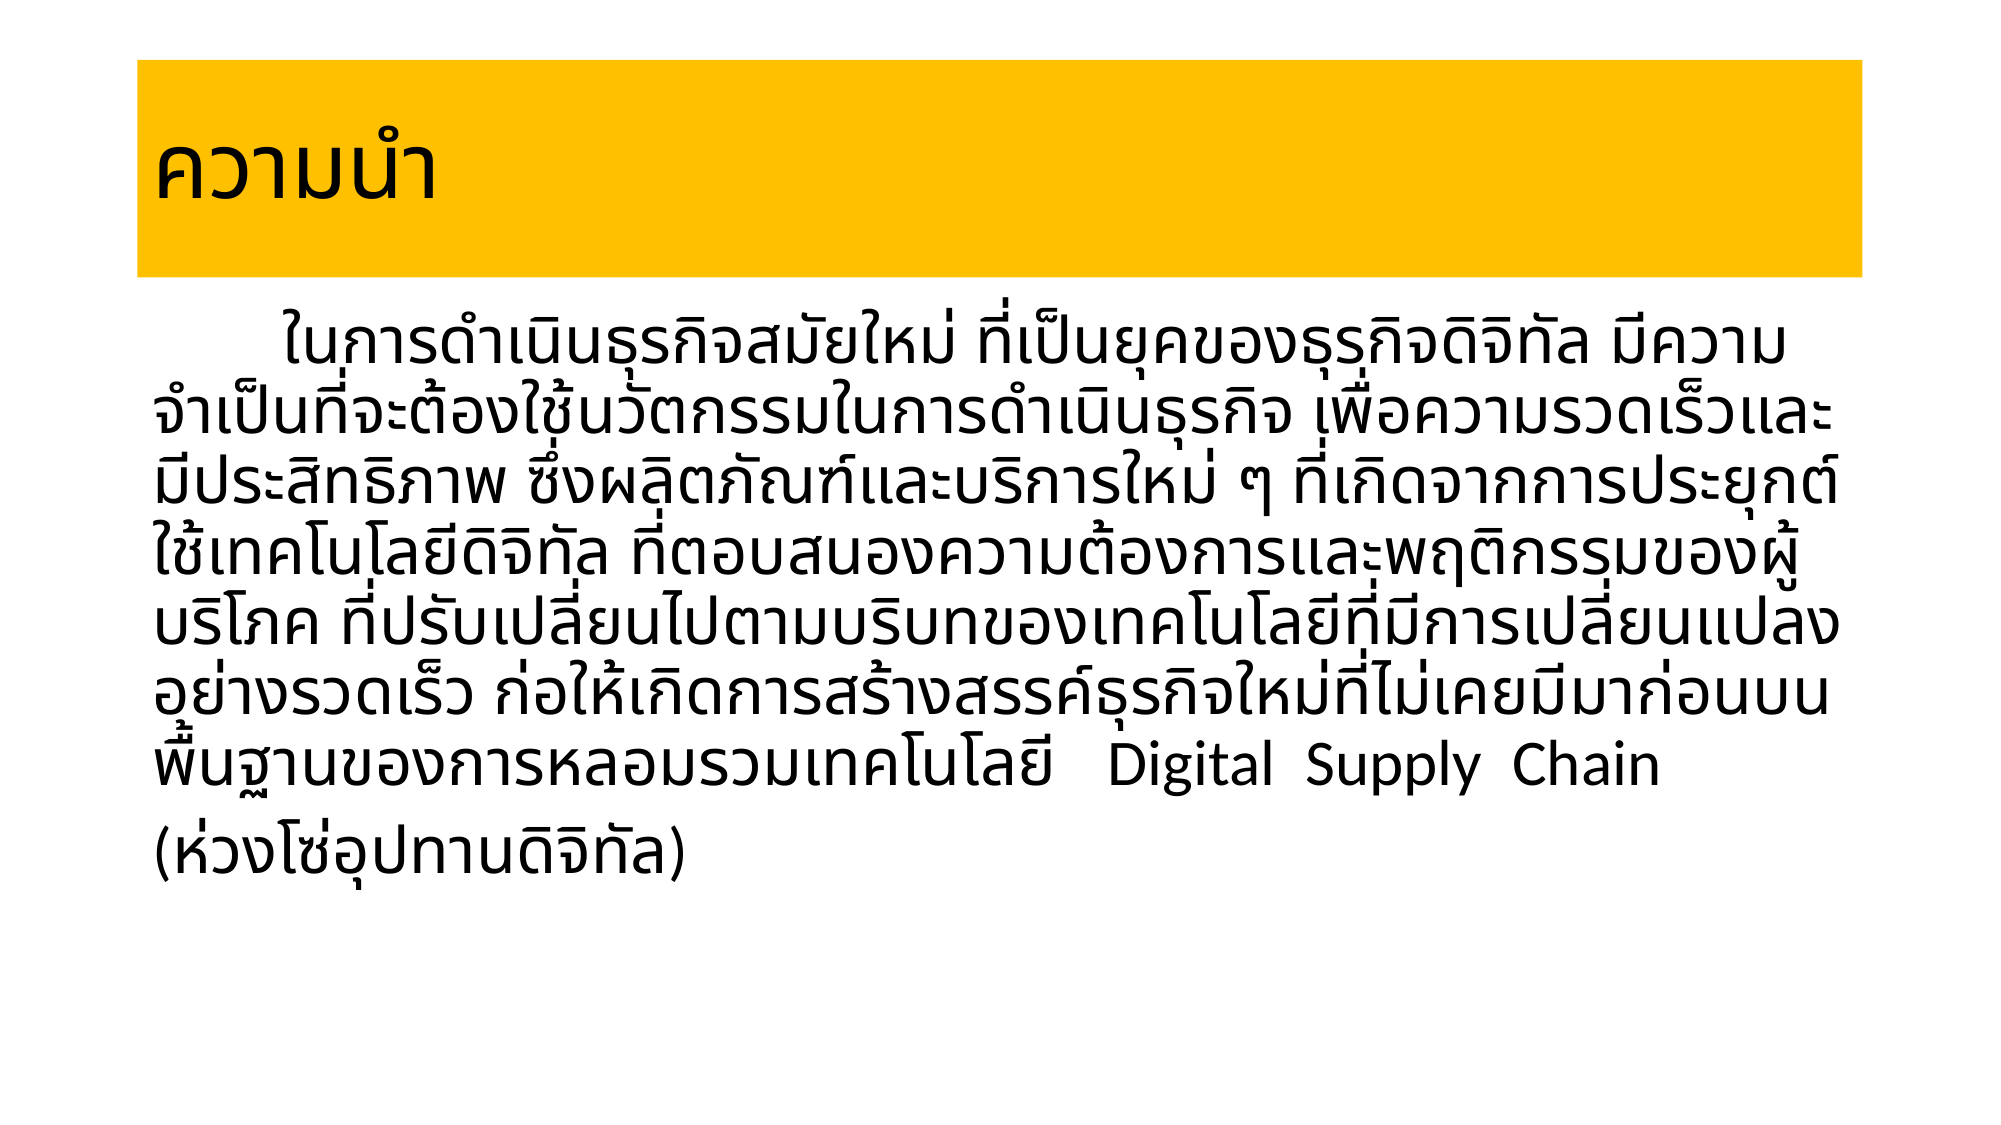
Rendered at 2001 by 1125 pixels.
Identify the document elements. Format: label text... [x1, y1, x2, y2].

list ในการดำเนินธุรกิจสมัยใหม่ ที่เป็นยุคของธุรกิจดิจิทัล มีความจำเป็นที่จะต้องใช้นวัตกรรมในการดำเนินธุรกิจ เพื่อความรวดเร็วและมีประสิทธิภาพ ซึ่งผลิตภัณฑ์และบริการใหม่ ๆ ที่เกิดจากการประยุกต์ใช้เทคโนโลยีดิจิทัล ที่ตอบสนองความต้องการและพฤติกรรมของผู้บริโภค ที่ปรับเปลี่ยนไปตามบริบทของเทคโนโลยีที่มีการเปลี่ยนแปลงอย่างรวดเร็ว ก่อให้เกิดการสร้างสรรค์ธุรกิจใหม่ที่ไม่เคยมีมาก่อนบนพื้นฐานของการหลอมรวมเทคโนโลยี Digital Supply Chain (ห่วงโซ่อุปทานดิจิทัล) [137, 299, 1863, 1014]
title ความนำ [137, 59, 1863, 278]
